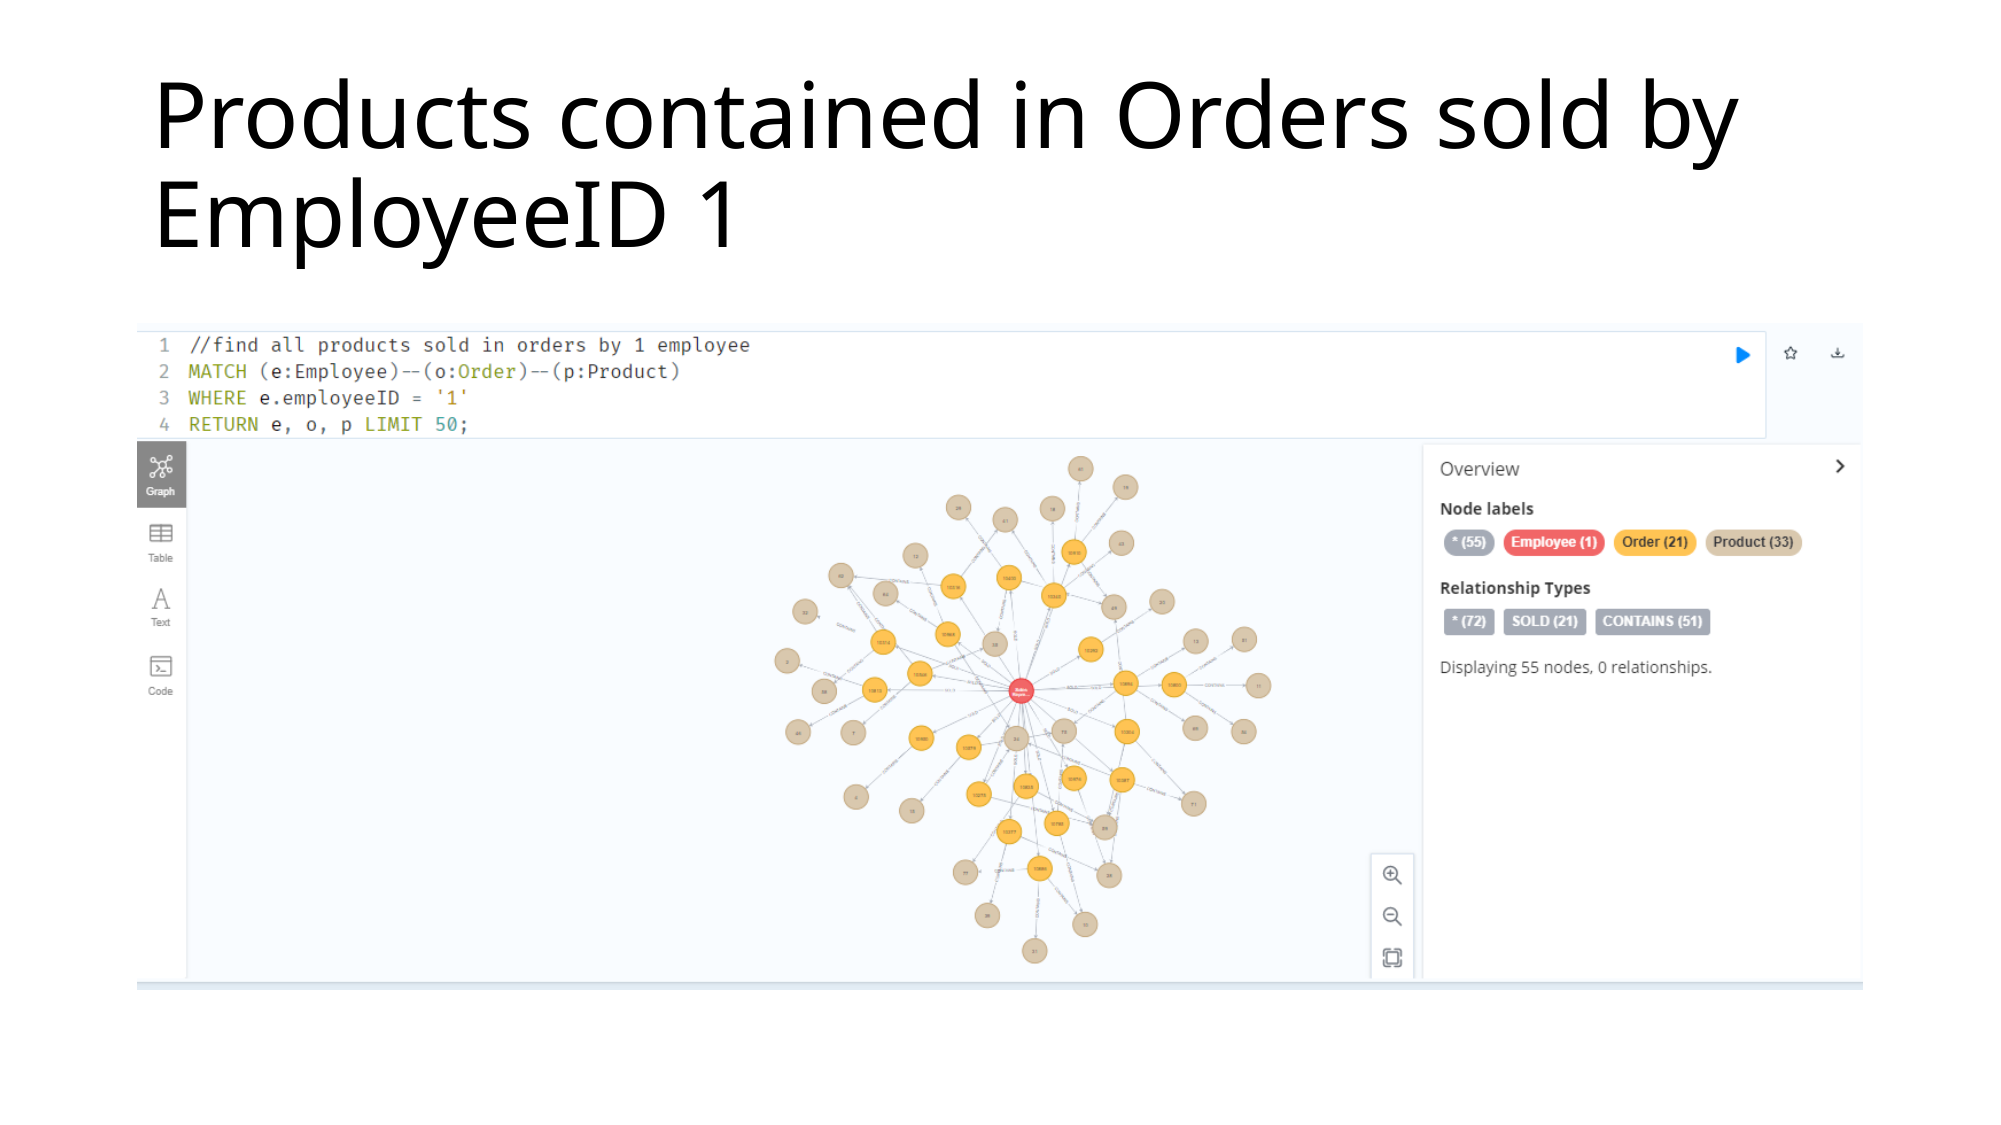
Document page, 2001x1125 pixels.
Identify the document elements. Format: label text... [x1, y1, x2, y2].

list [137, 323, 1863, 990]
title Products contained in Orders sold by EmployeeID 1 [137, 59, 1863, 278]
